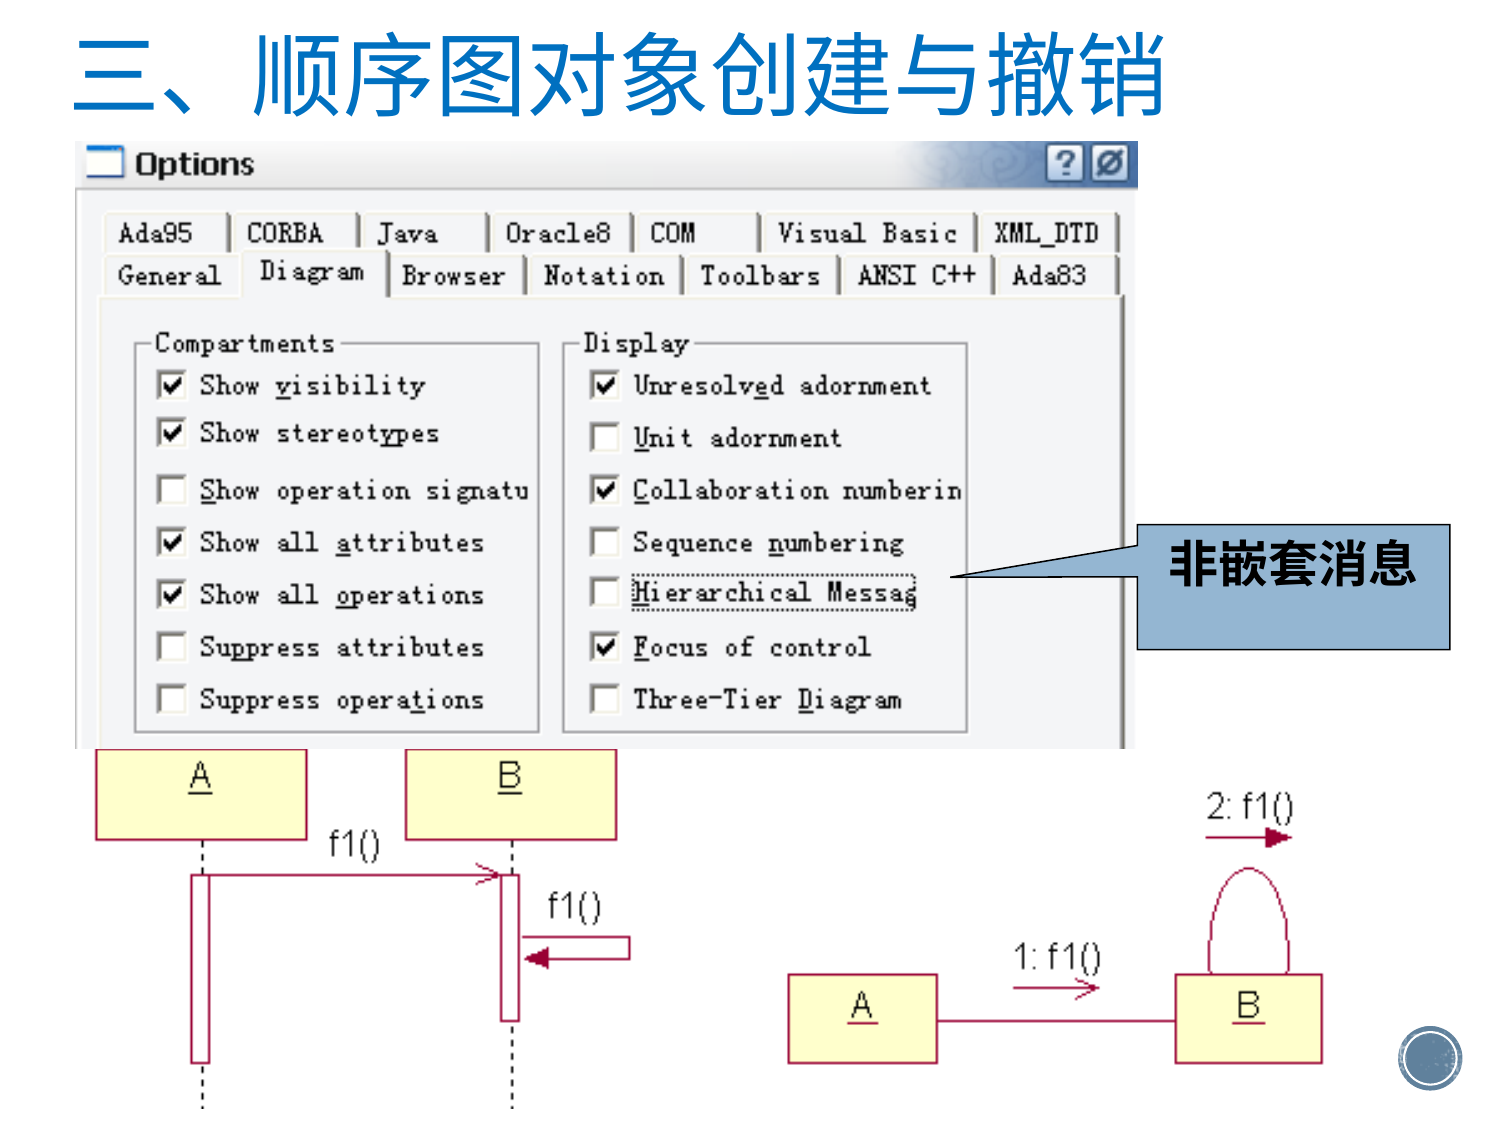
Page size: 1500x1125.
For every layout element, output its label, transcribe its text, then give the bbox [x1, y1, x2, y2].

text_box 三、顺序图对象创建与撤销 [53, 21, 1329, 139]
picture [75, 141, 1350, 1109]
text_box 非嵌套消息 [1138, 524, 1450, 650]
